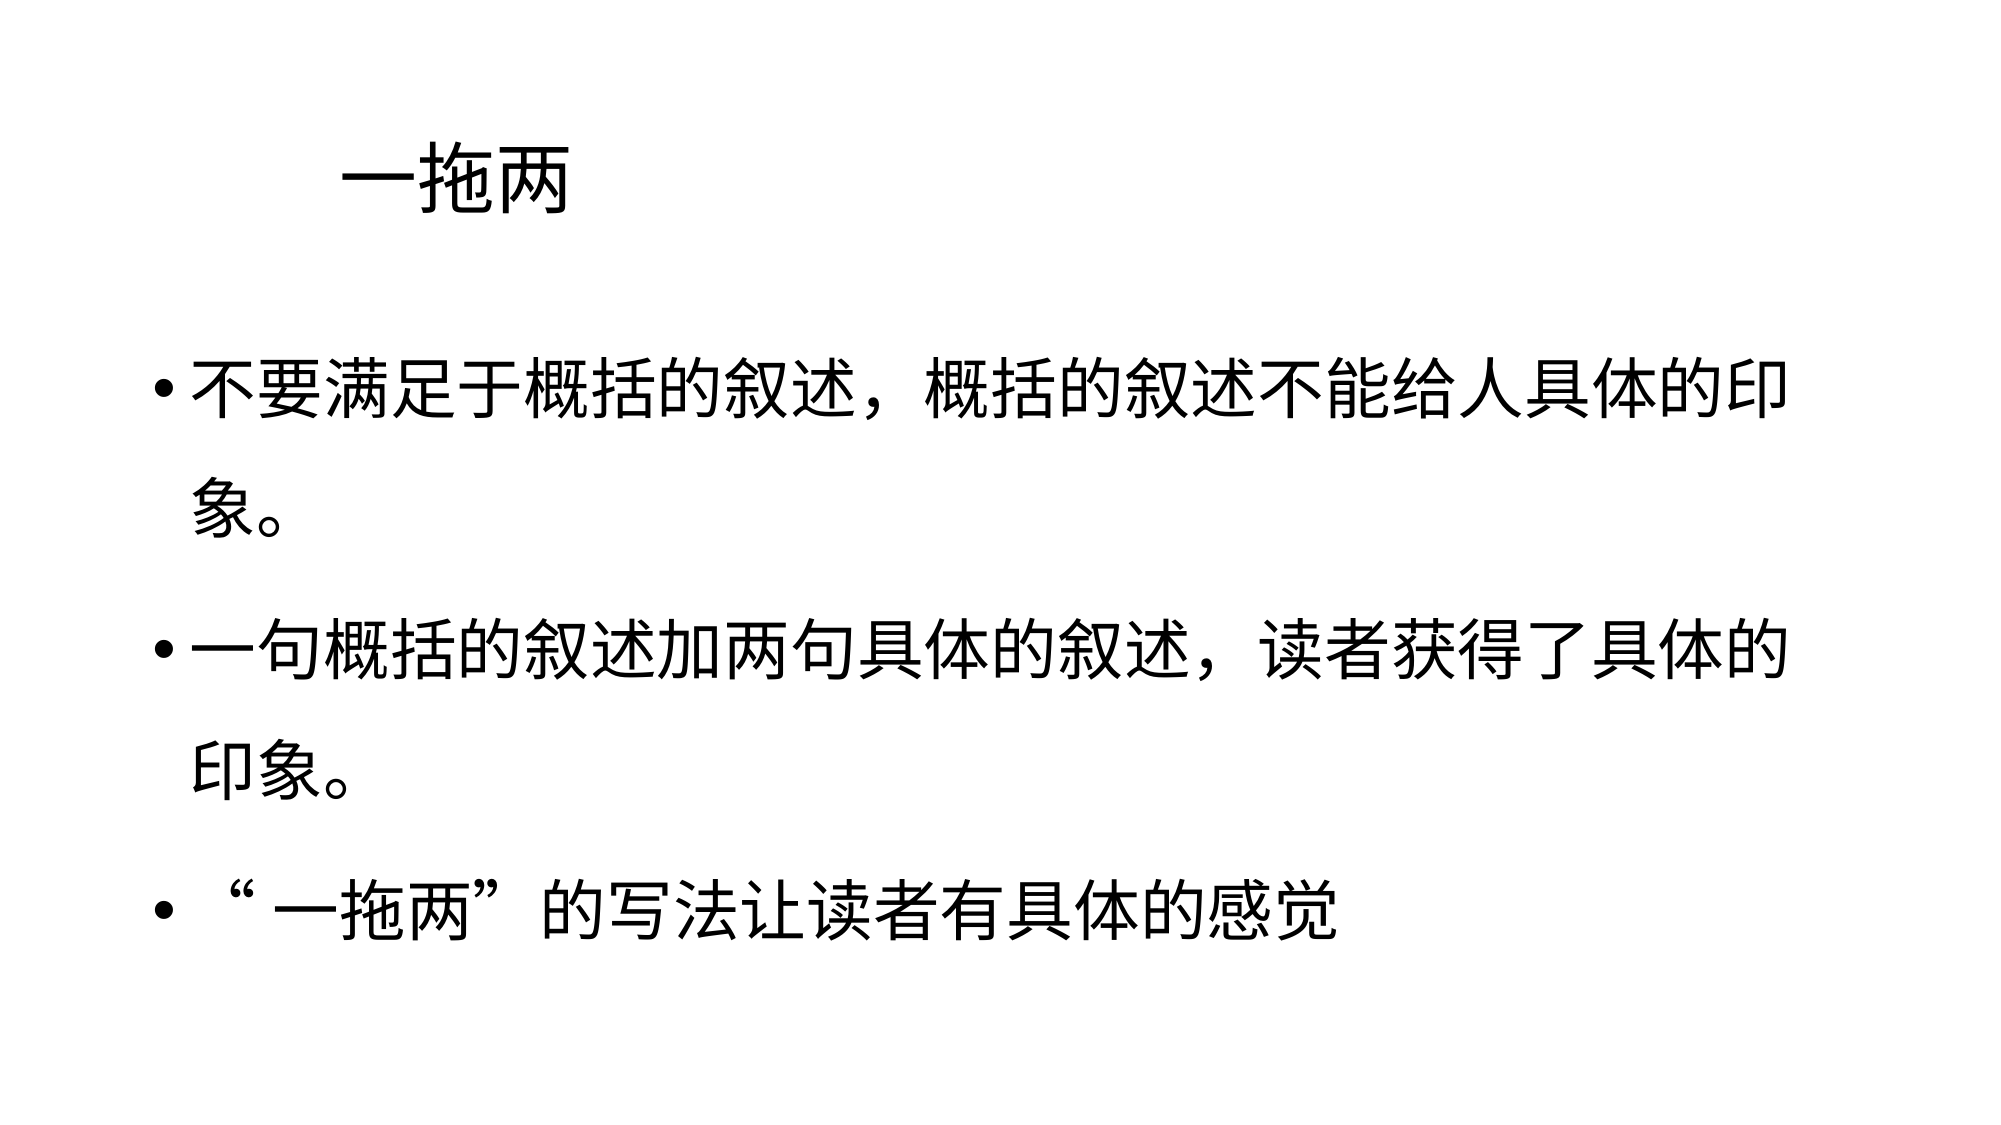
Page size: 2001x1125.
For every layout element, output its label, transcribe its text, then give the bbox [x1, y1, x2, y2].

title 一拖两 [324, 132, 1675, 233]
list 不要满足于概括的叙述，概括的叙述不能给人具体的印象。 一句概括的叙述加两句具体的叙述，读者获得了具体的印象。 “一拖两”的写法让读者有具体的感觉 [137, 299, 1863, 1014]
